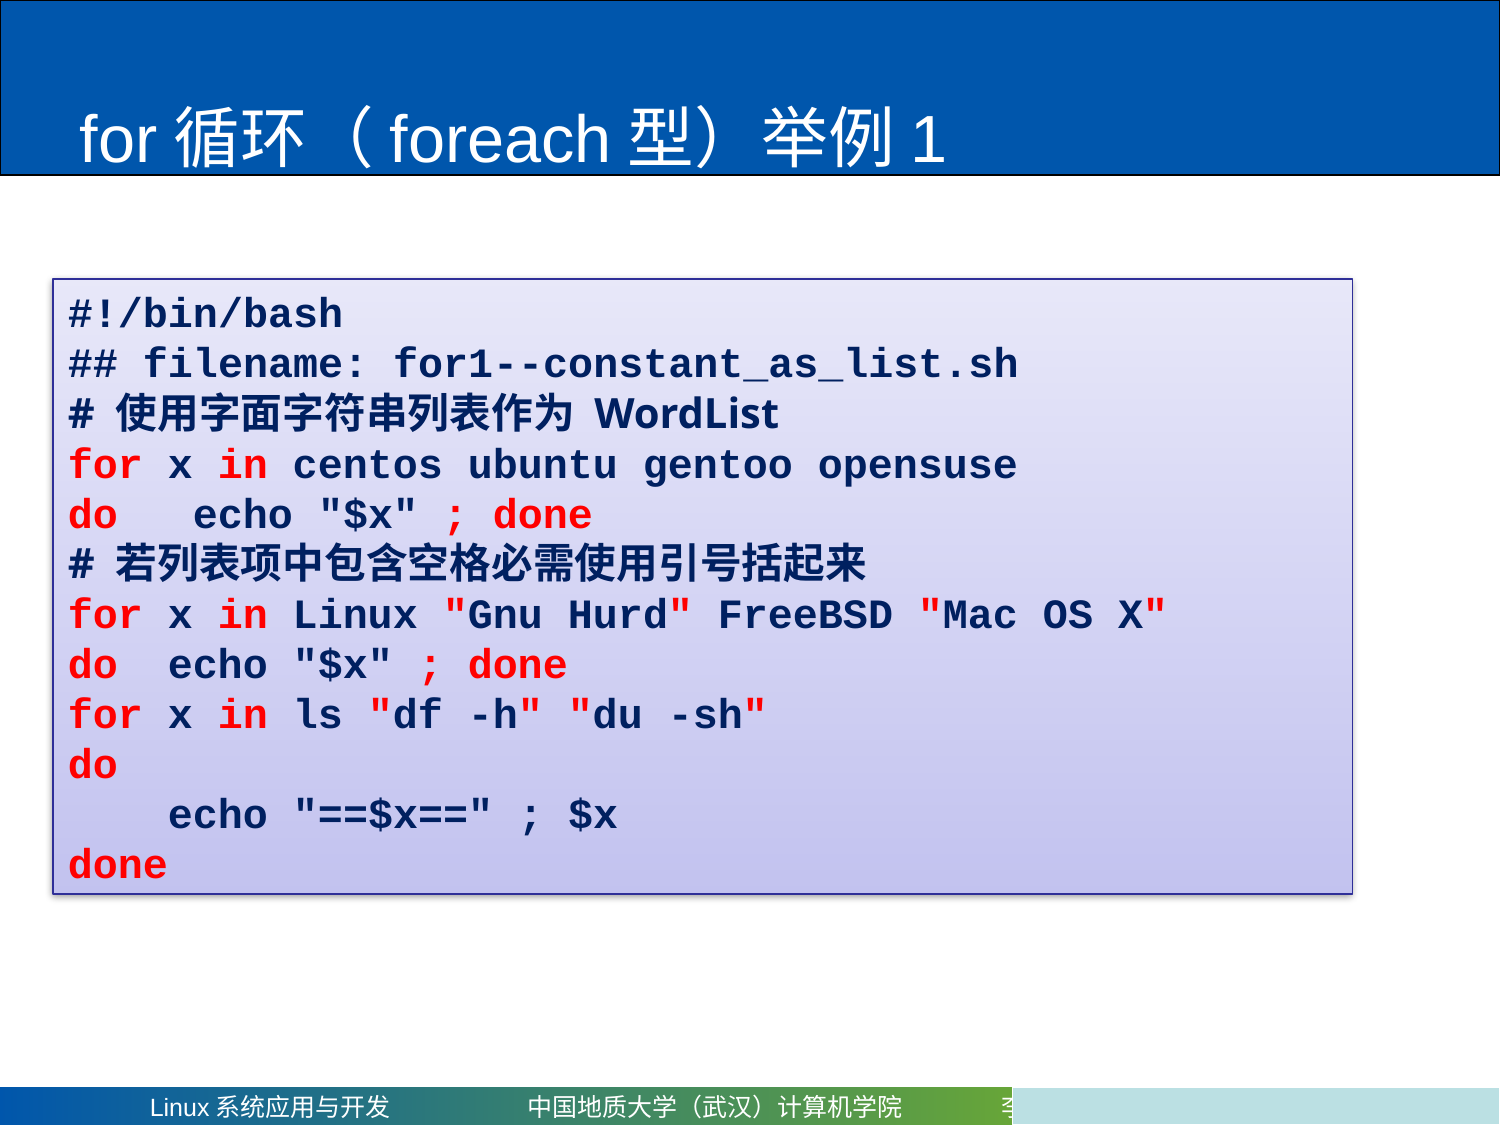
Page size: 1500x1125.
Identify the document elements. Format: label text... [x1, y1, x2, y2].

text_box #!/bin/bash ## filename: for1--constant_as_list.sh # 使用字面字符串列表作为 WordList for x in centos ubuntu gentoo opensuse do echo "$x" ; done # 若列表项中包含空格必需使用引号括起来 for x in Linux "Gnu Hurd" FreeBSD "Mac OS X" do echo "$x" ; done for x in ls "df -h" "du -sh" do echo "==$x==" ; $x done [52, 278, 1353, 895]
title for循环（foreach型）举例1 [64, 42, 1415, 230]
